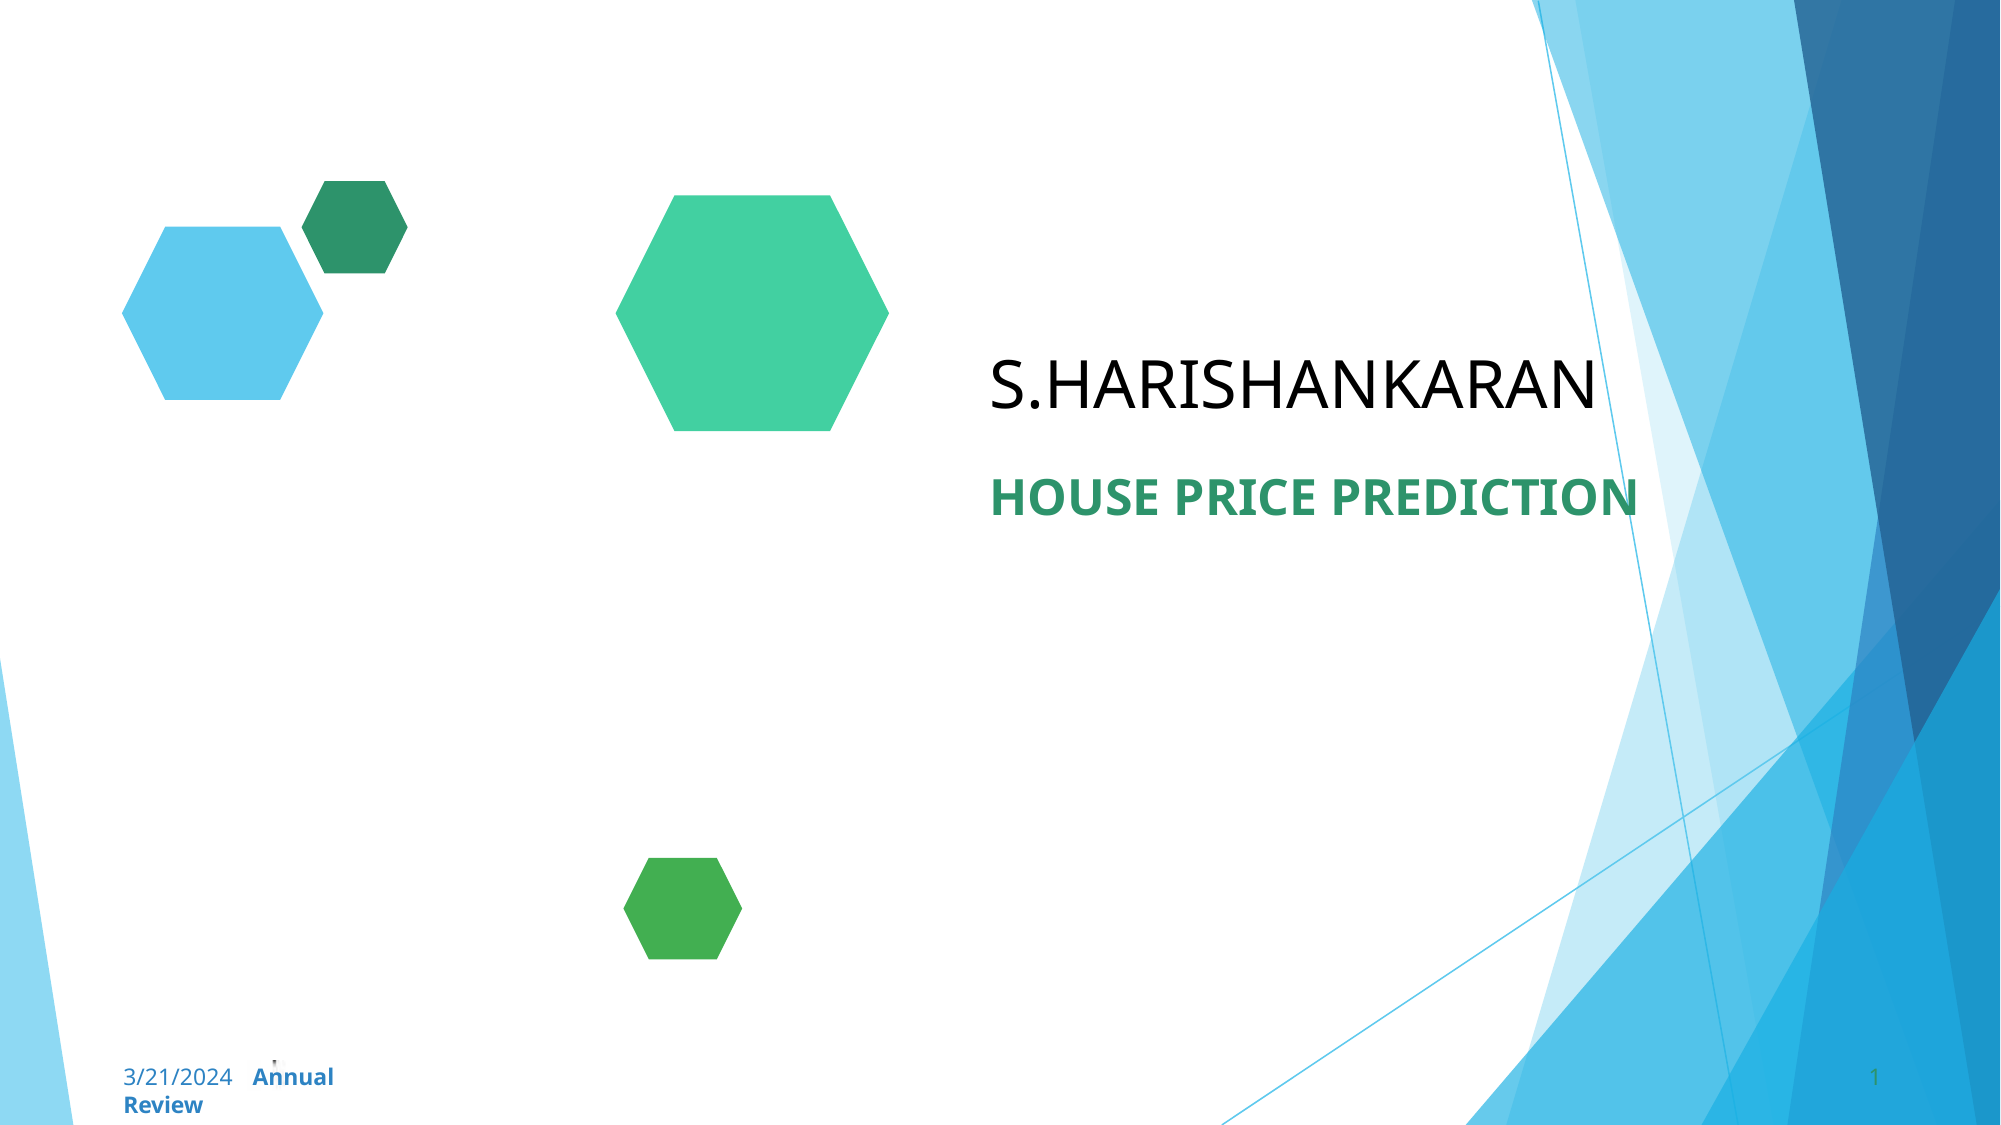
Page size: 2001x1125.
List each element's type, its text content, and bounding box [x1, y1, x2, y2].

slide_number 1 [1849, 1061, 1890, 1125]
text_box HOUSE PRICE PREDICTION [987, 462, 1925, 525]
text_box S.HARISHANKARAN [987, 339, 1600, 422]
text_box [615, 195, 890, 432]
text_box 3/21/2024 Annual Review [121, 1103, 417, 1118]
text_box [121, 180, 408, 401]
text_box [623, 857, 743, 960]
picture [110, 1060, 463, 1094]
